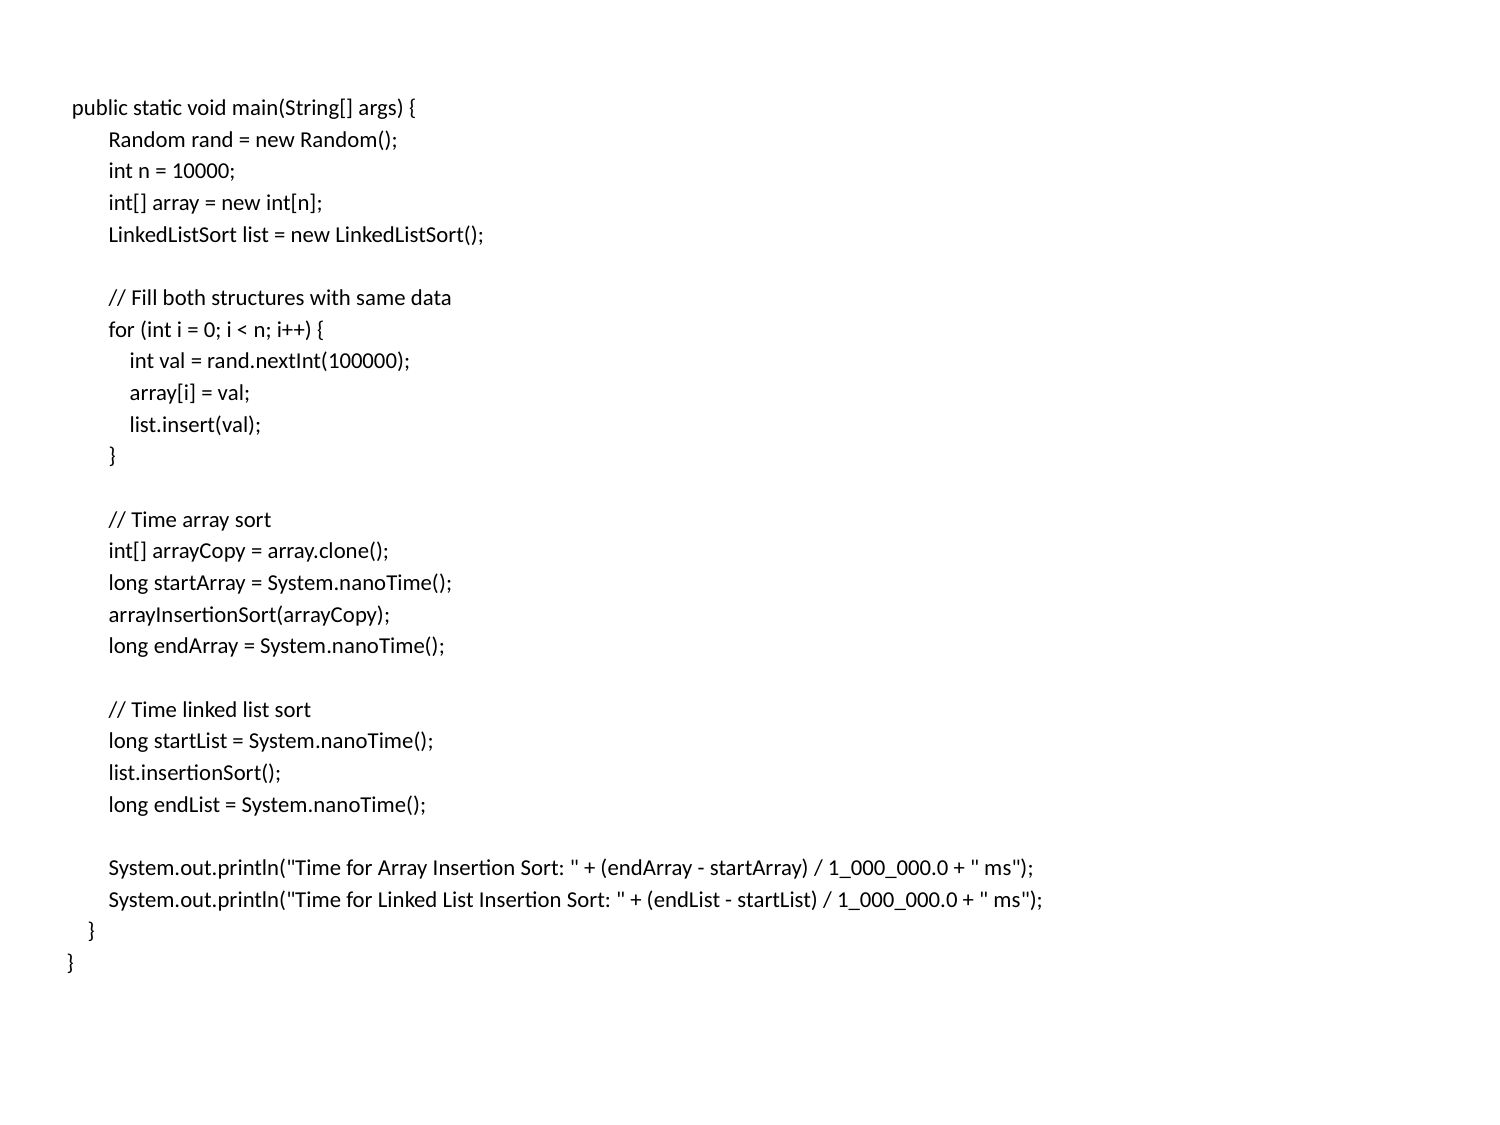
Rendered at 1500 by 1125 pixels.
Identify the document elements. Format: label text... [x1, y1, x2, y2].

list public static void main(String[] args) { Random rand = new Random(); int n = 10000; int[] array = new int[n]; LinkedListSort list = new LinkedListSort(); // Fill both structures with same data for (int i = 0; i < n; i++) { int val = rand.nextInt(100000); array[i] = val; list.insert(val); } // Time array sort int[] arrayCopy = array.clone(); long startArray = System.nanoTime(); arrayInsertionSort(arrayCopy); long endArray = System.nanoTime(); // Time linked list sort long startList = System.nanoTime(); list.insertionSort(); long endList = System.nanoTime(); System.out.println("Time for Array Insertion Sort: " + (endArray - startArray) / 1_000_000.0 + " ms"); System.out.println("Time for Linked List Insertion Sort: " + (endList - startList) / 1_000_000.0 + " ms"); } } [51, 85, 1347, 1005]
